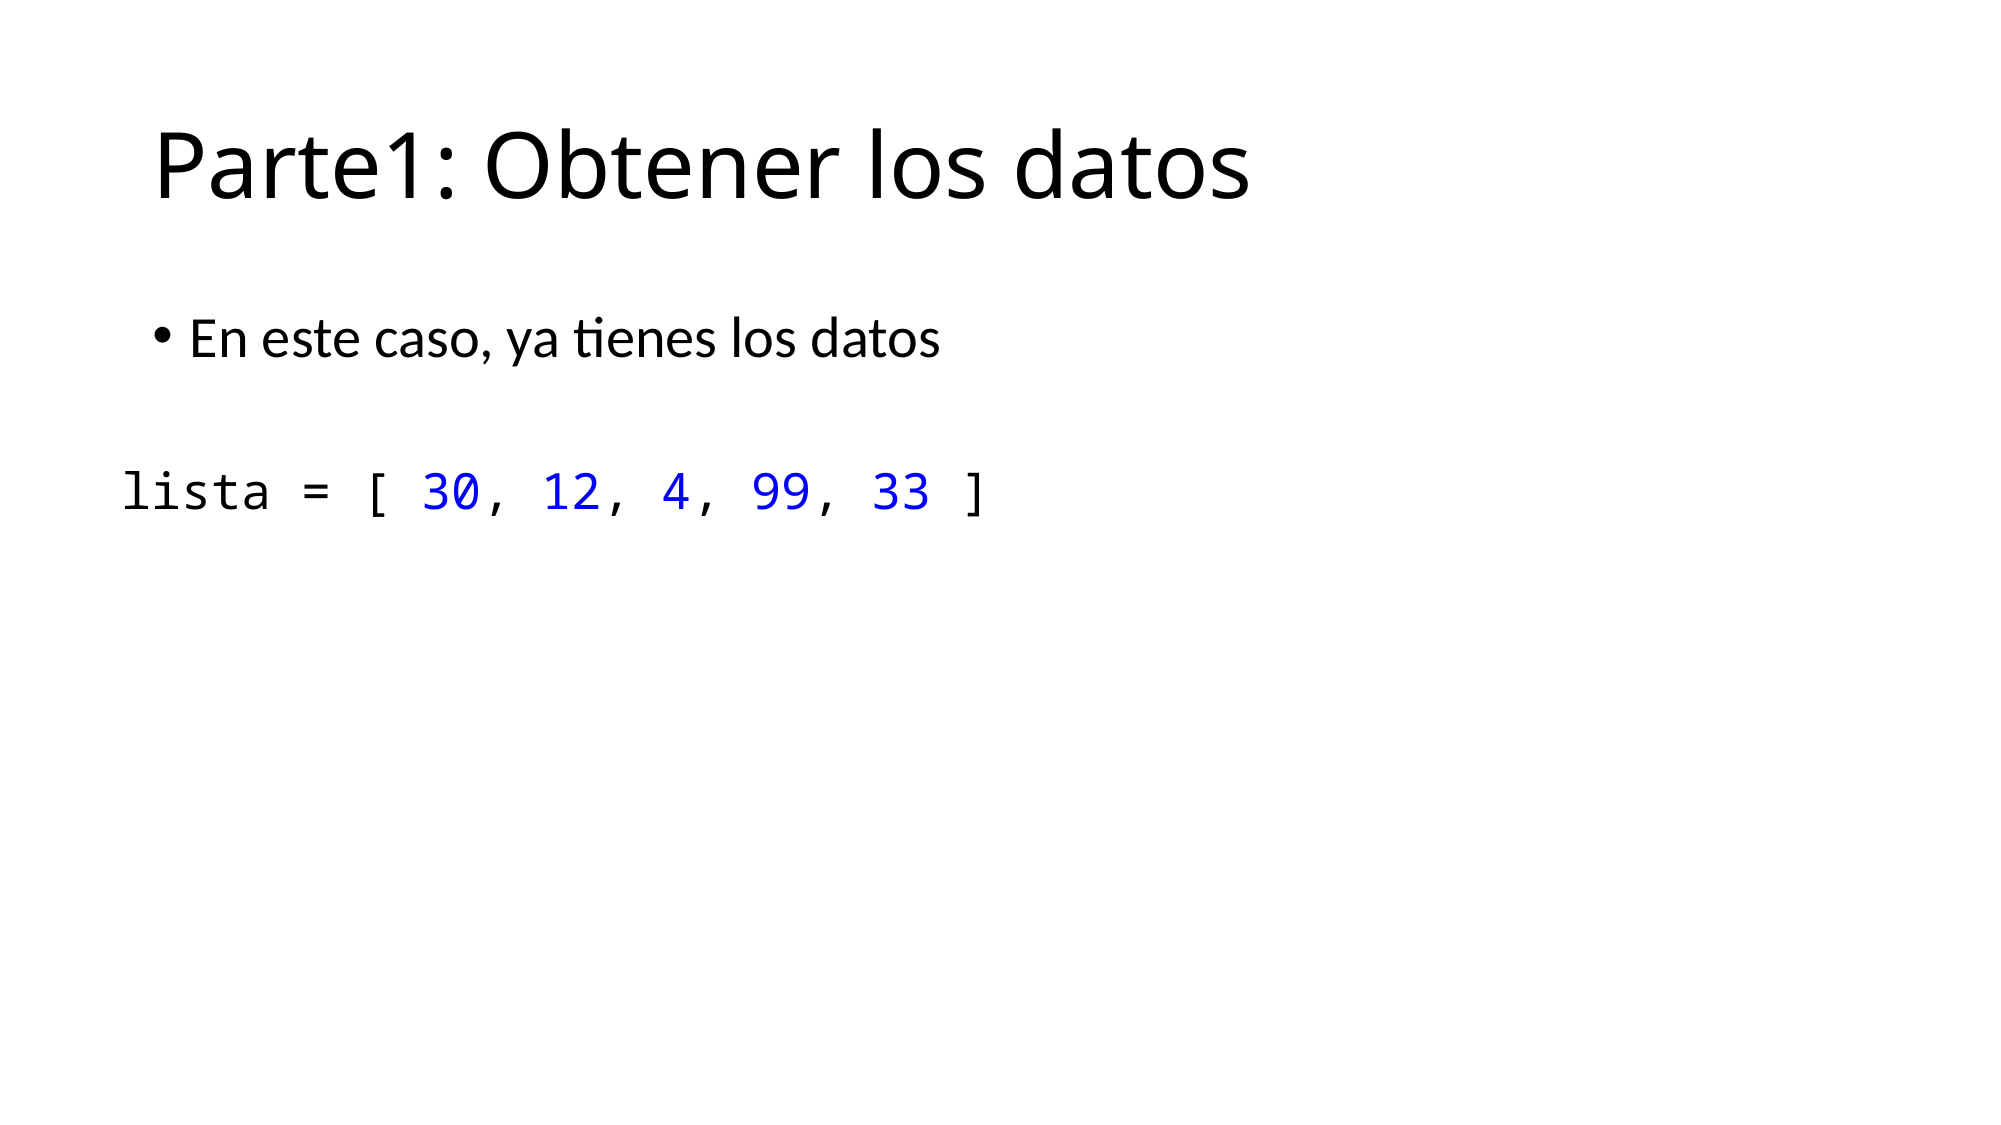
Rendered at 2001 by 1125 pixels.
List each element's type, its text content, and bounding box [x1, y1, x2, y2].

text_box lista = [ 30, 12, 4, 99, 33 ] [106, 452, 1007, 528]
list En este caso, ya tienes los datos [137, 299, 1863, 1014]
title Parte1: Obtener los datos [137, 59, 1863, 278]
